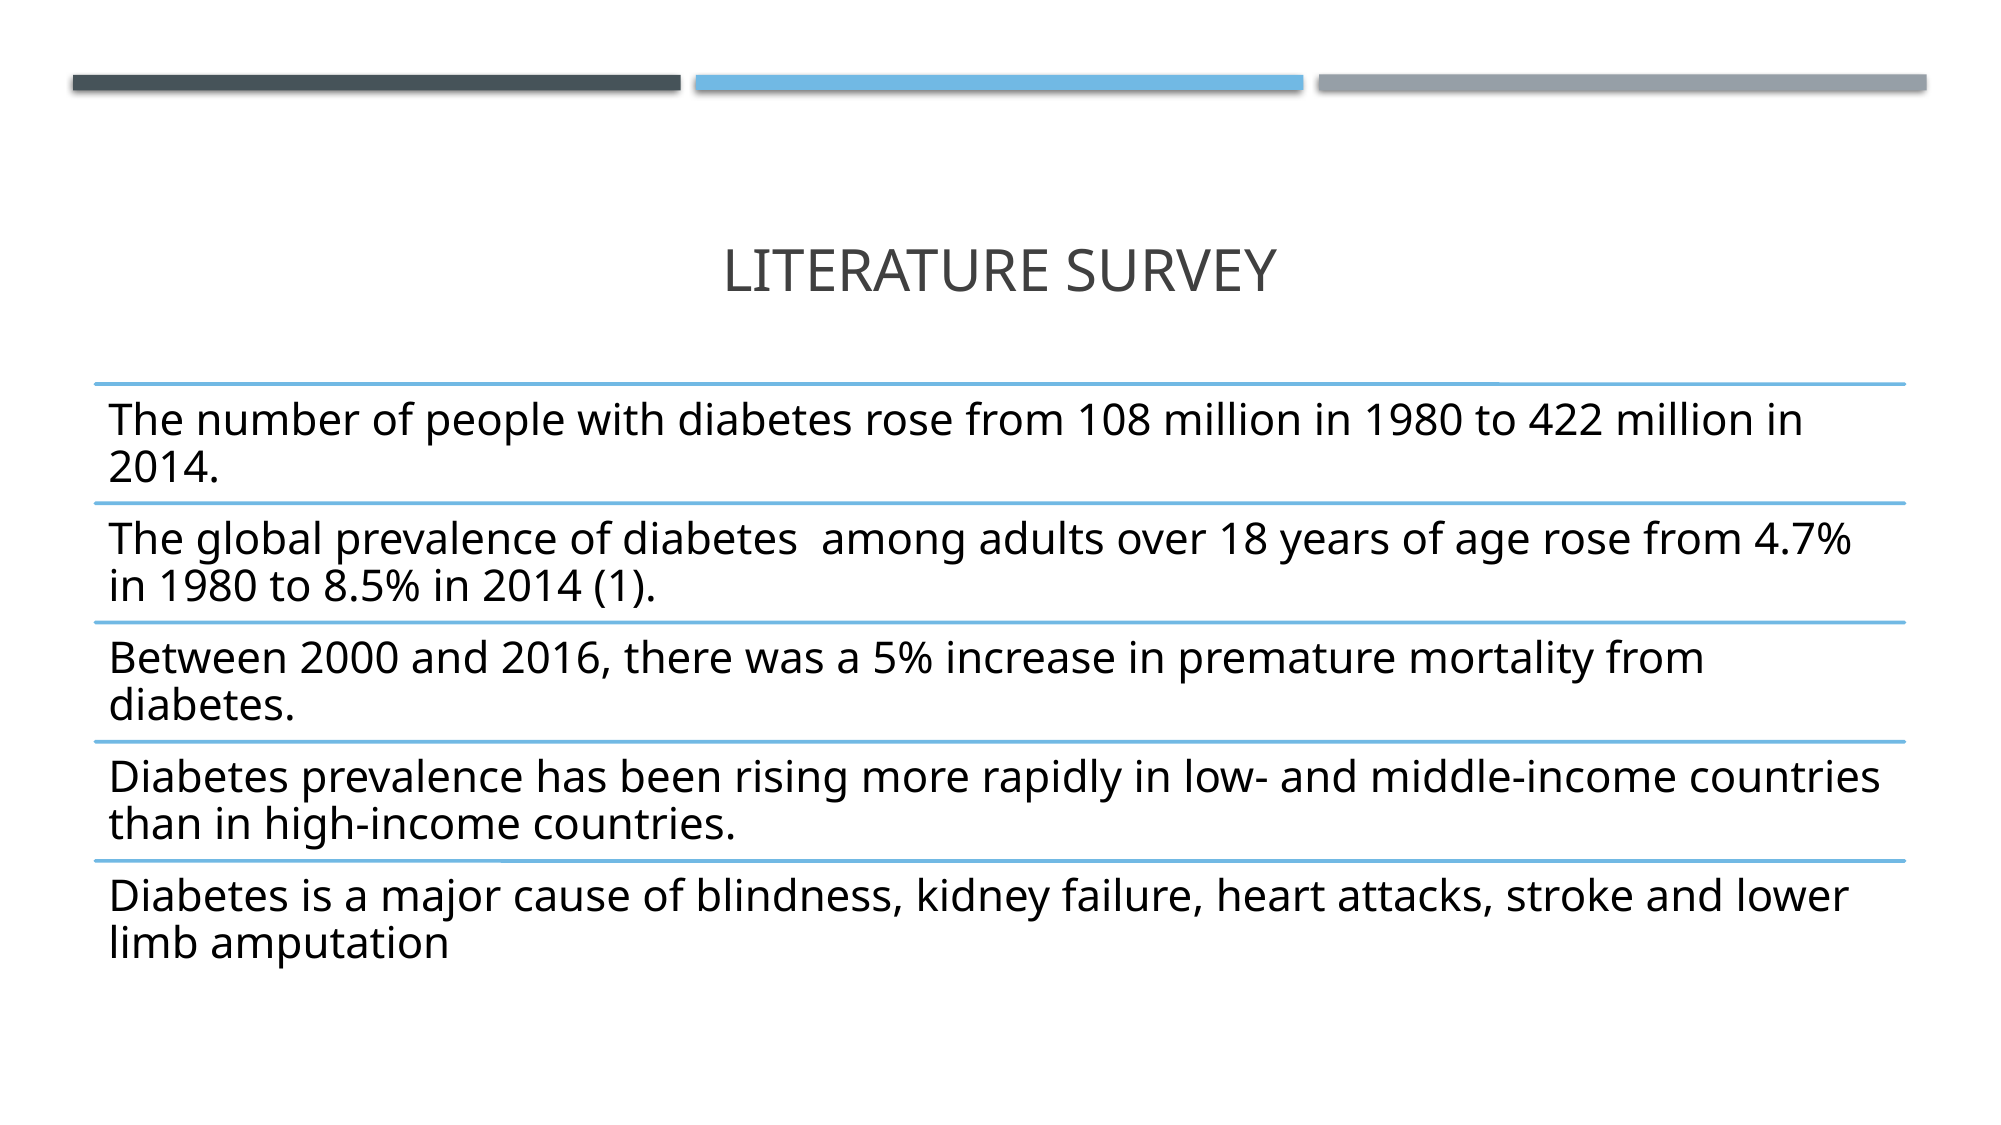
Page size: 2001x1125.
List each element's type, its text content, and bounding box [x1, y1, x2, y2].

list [94, 383, 1906, 981]
title LITERATURE SURVEY [95, 115, 1905, 311]
